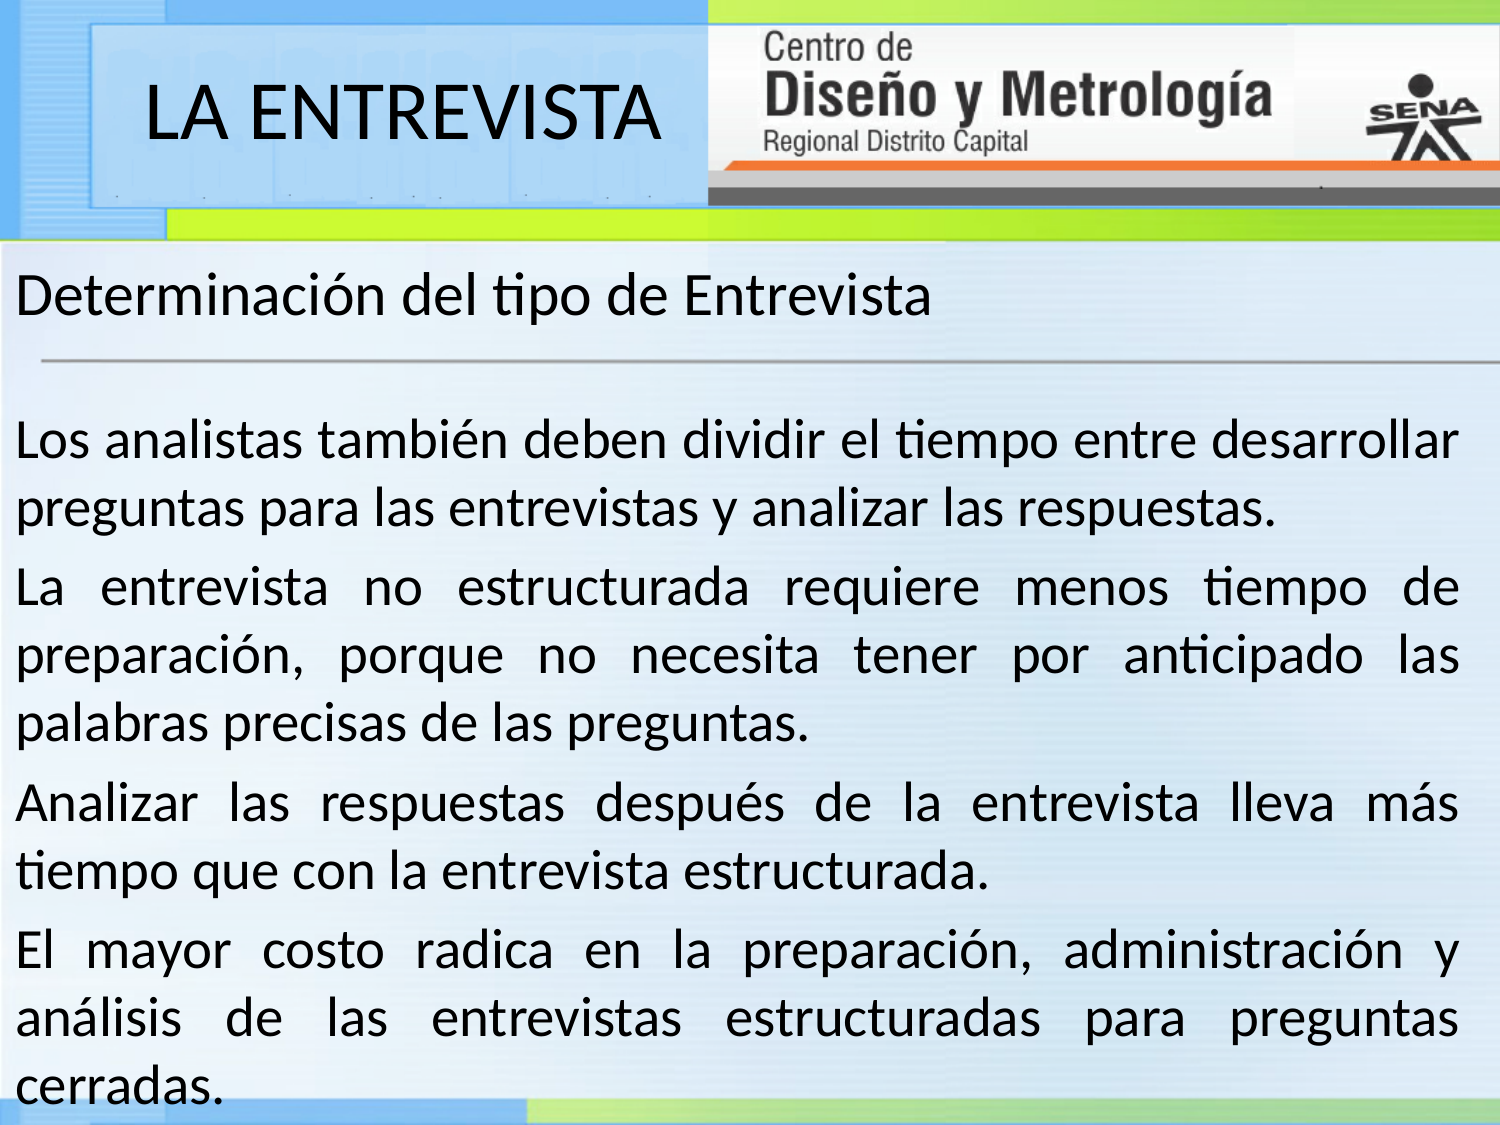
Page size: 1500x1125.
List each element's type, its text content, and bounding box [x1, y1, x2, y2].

picture [0, 0, 1500, 1125]
list Determinación del tipo de Entrevista Los analistas también deben dividir el tiempo entre desarrollar preguntas para las entrevistas y analizar las respuestas. La entrevista no estructurada requiere menos tiempo de preparación, porque no necesita tener por anticipado las palabras precisas de las preguntas. Analizar las respuestas después de la entrevista lleva más tiempo que con la entrevista estructurada. El mayor costo radica en la preparación, administración y análisis de las entrevistas estructuradas para preguntas cerradas. [0, 246, 1477, 1125]
title LA ENTREVISTA [93, 46, 715, 164]
